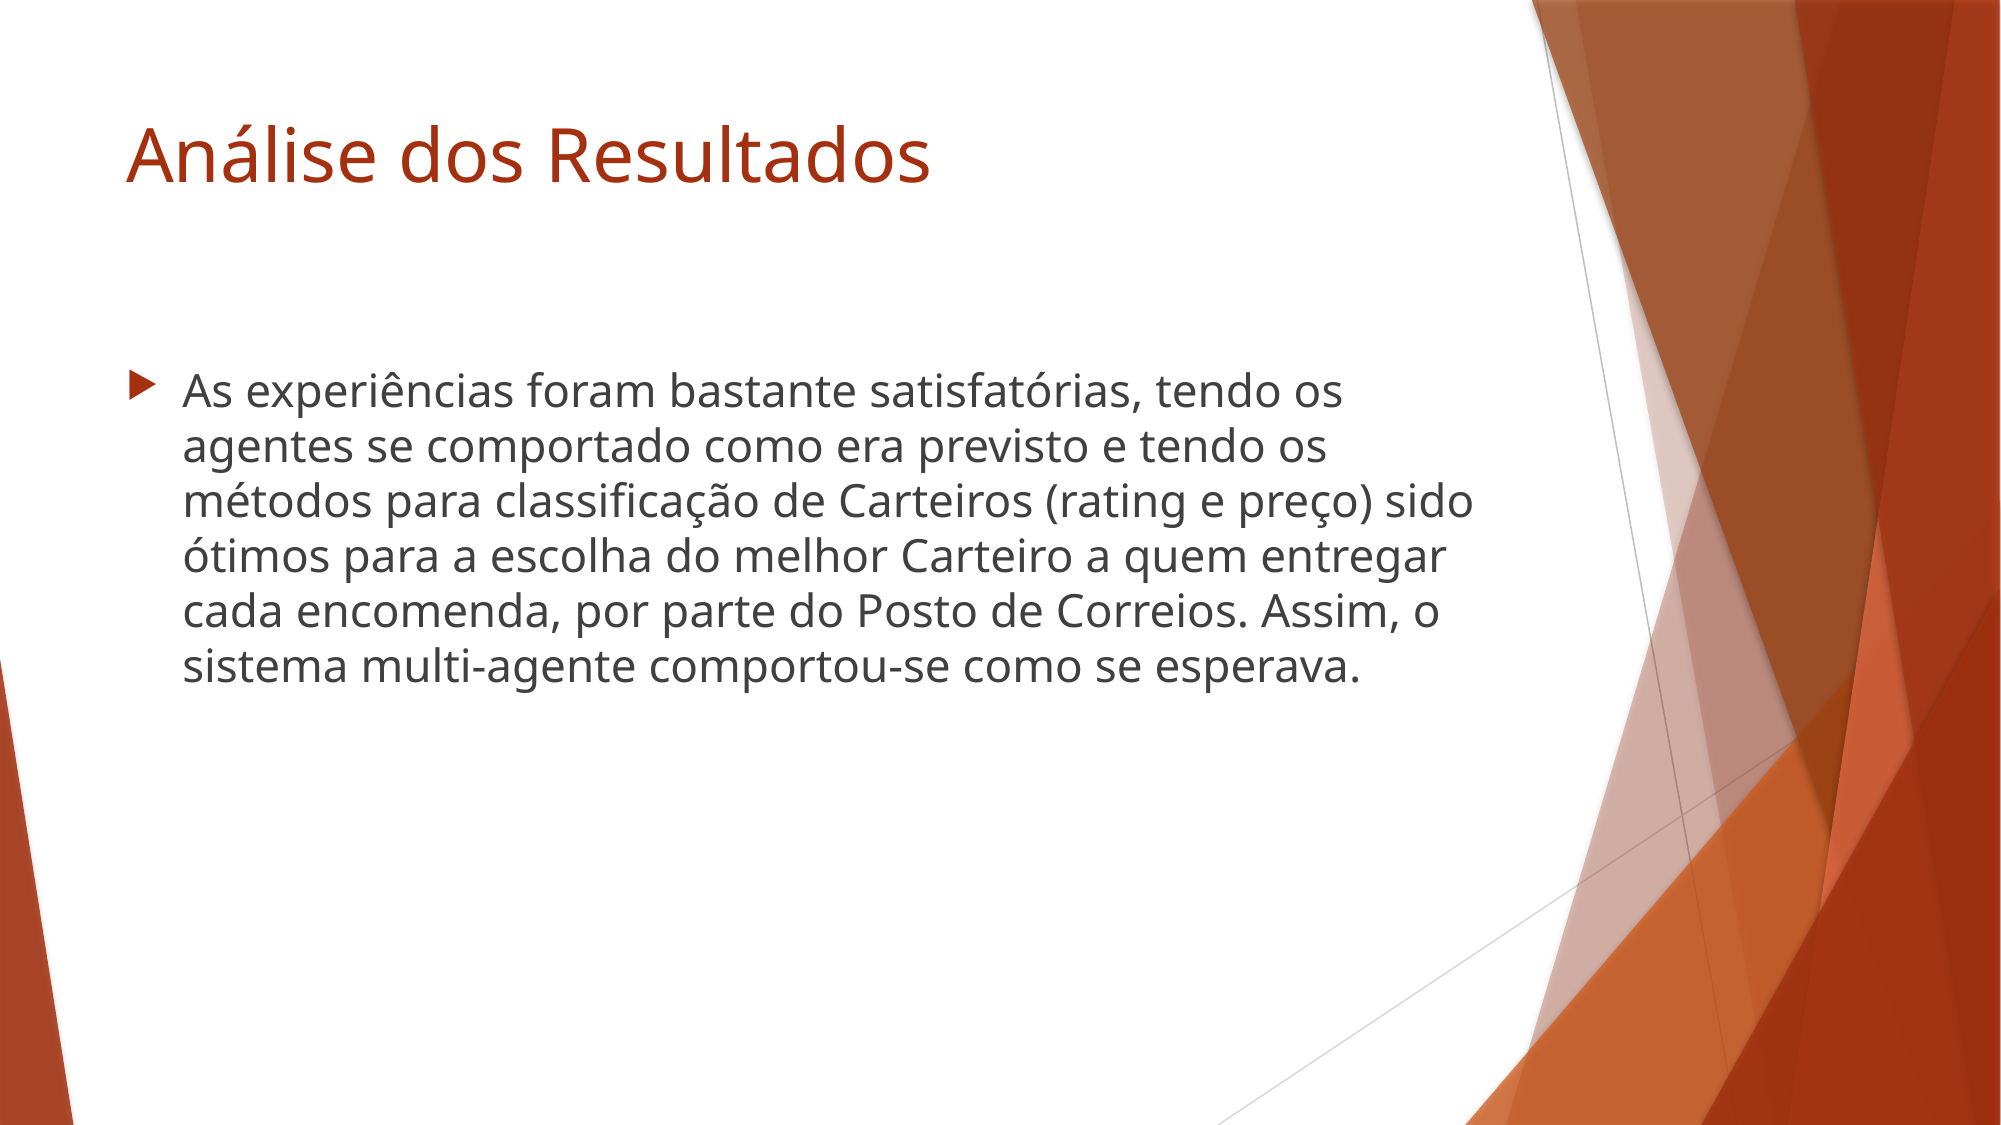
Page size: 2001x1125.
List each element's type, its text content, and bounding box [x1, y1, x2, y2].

list As experiências foram bastante satisfatórias, tendo os agentes se comportado como era previsto e tendo os métodos para classificação de Carteiros (rating e preço) sido ótimos para a escolha do melhor Carteiro a quem entregar cada encomenda, por parte do Posto de Correios. Assim, o sistema multi-agente comportou-se como se esperava. [111, 354, 1522, 992]
title Análise dos Resultados [111, 99, 1522, 317]
